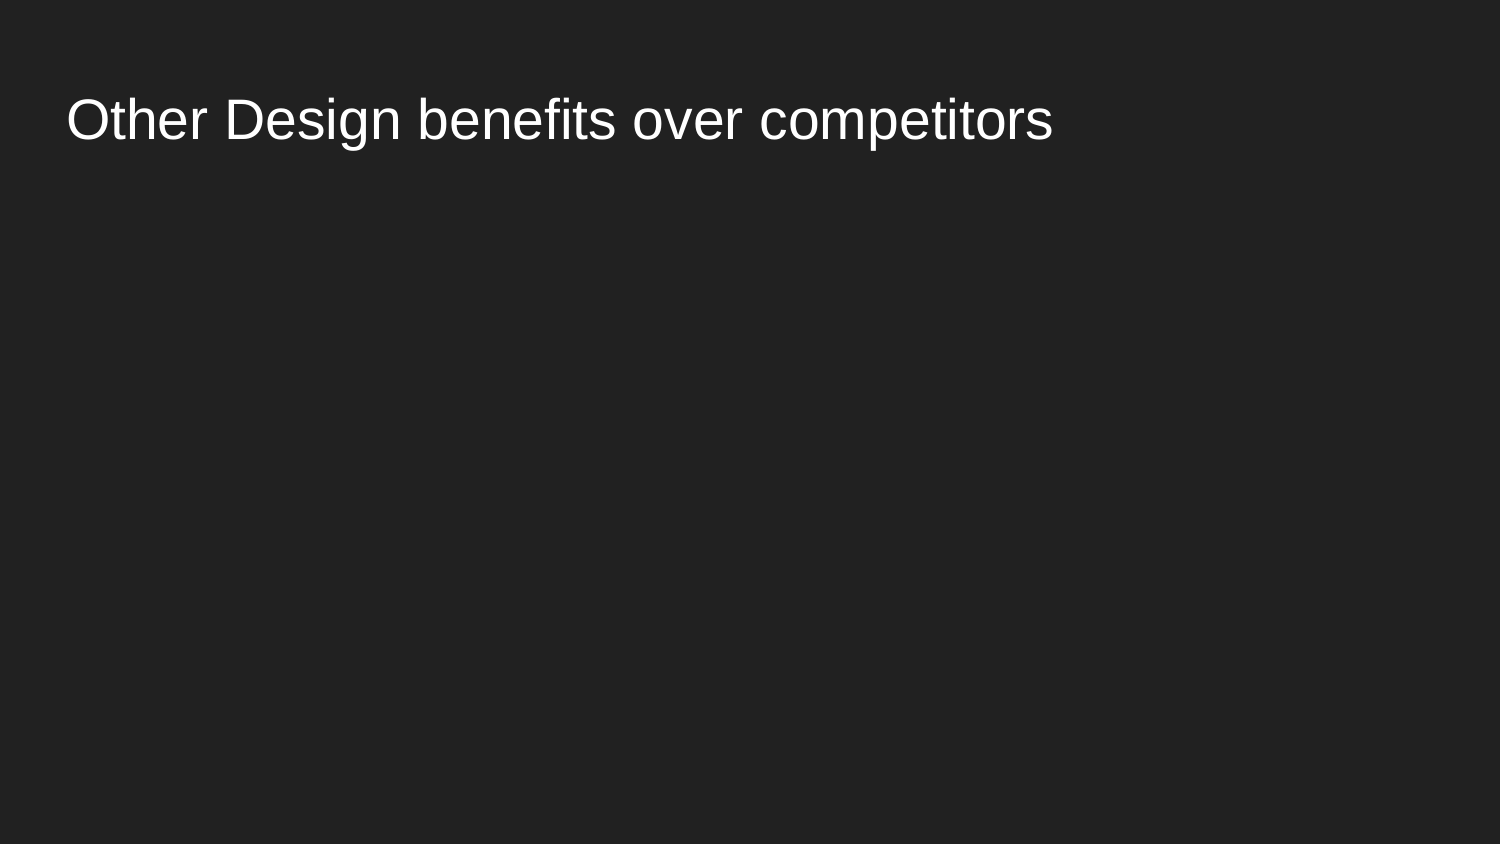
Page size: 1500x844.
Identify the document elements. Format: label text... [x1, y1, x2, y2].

title Other Design benefits over competitors [51, 72, 1449, 167]
